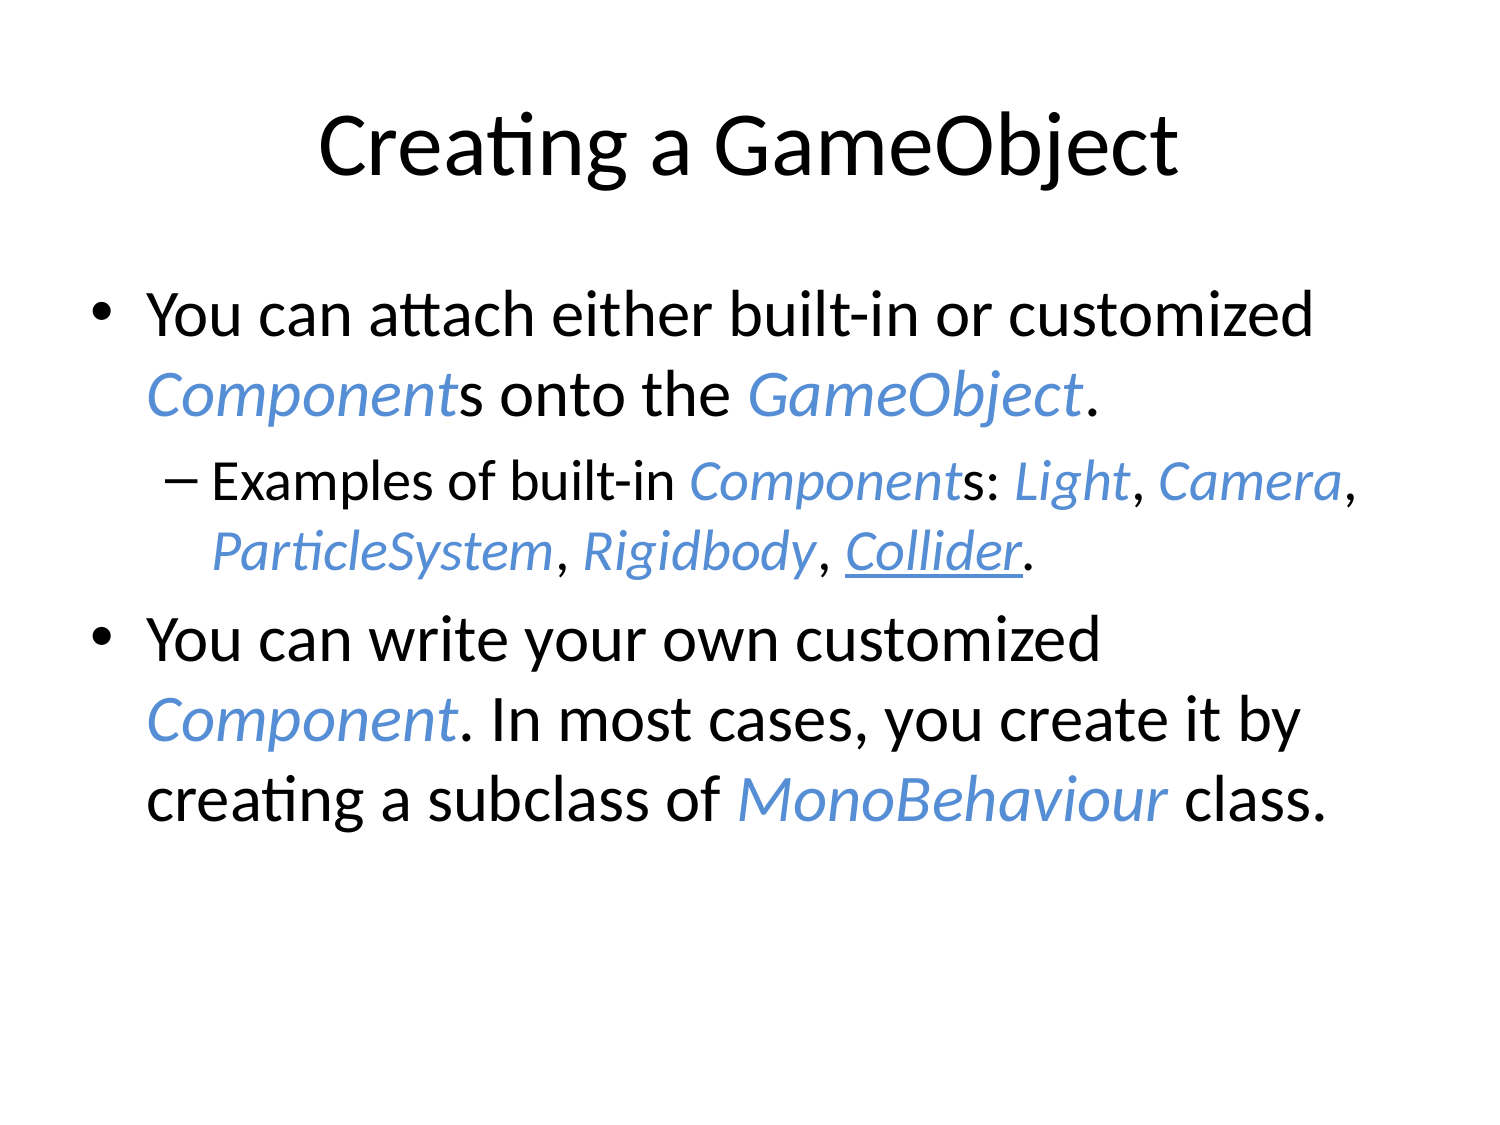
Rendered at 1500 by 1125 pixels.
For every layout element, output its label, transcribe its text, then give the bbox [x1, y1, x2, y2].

list You can attach either built-in or customized Components onto the GameObject. Examples of built-in Components: Light, Camera, ParticleSystem, Rigidbody, Collider. You can write your own customized Component. In most cases, you create it by creating a subclass of MonoBehaviour class. [75, 262, 1425, 1005]
title Creating a GameObject [75, 45, 1425, 233]
